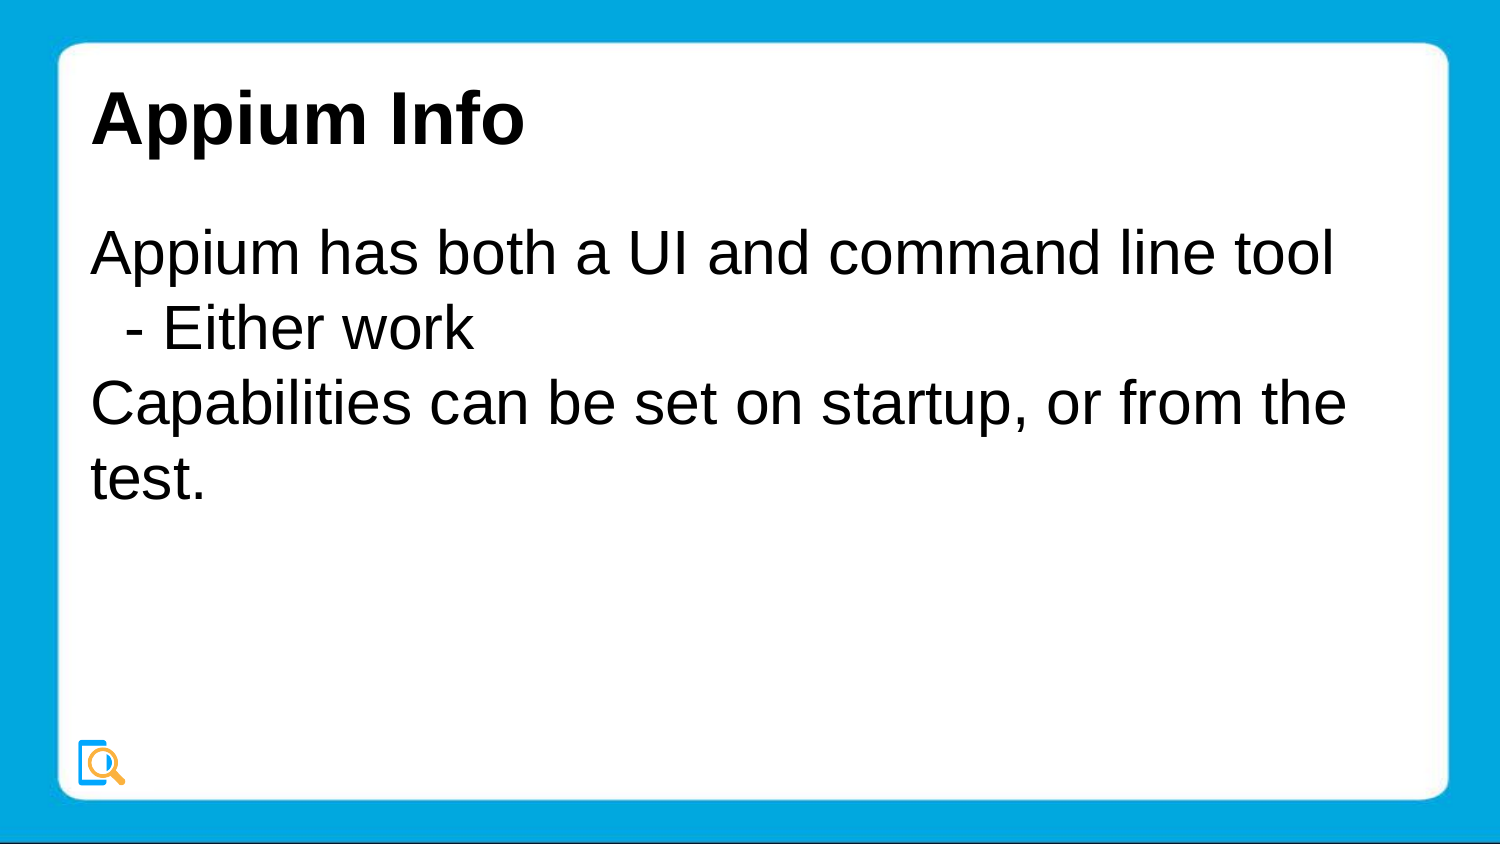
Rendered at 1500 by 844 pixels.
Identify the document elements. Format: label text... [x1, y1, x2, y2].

title Appium Info [75, 33, 1425, 175]
list Appium has both a UI and command line tool - Either work Capabilities can be set on startup, or from the test. [75, 196, 1425, 808]
picture [57, 42, 1450, 801]
